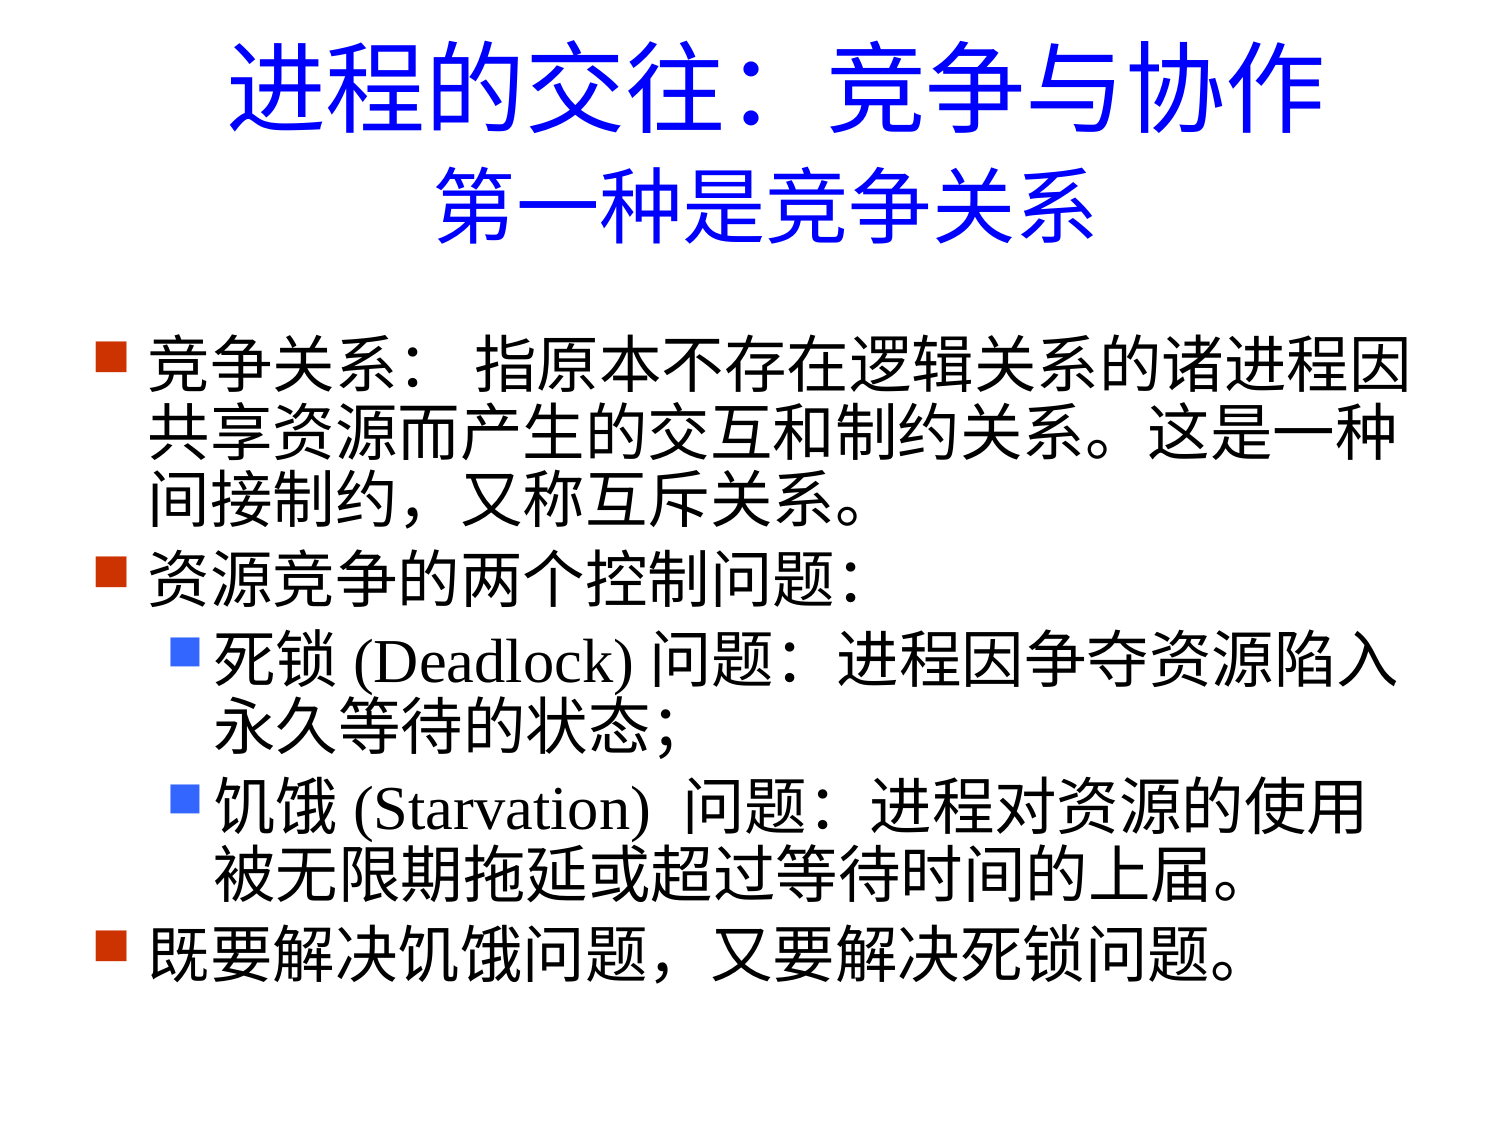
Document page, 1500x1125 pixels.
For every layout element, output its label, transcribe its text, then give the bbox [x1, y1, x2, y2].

list 竞争关系： 指原本不存在逻辑关系的诸进程因共享资源而产生的交互和制约关系。这是一种间接制约，又称互斥关系。 资源竞争的两个控制问题： 死锁(Deadlock)问题：进程因争夺资源陷入永久等待的状态； 饥饿(Starvation) 问题：进程对资源的使用被无限期拖延或超过等待时间的上届。 既要解决饥饿问题，又要解决死锁问题。 [76, 325, 1436, 1071]
title 进程的交往：竞争与协作 第一种是竞争关系 [88, 18, 1464, 264]
